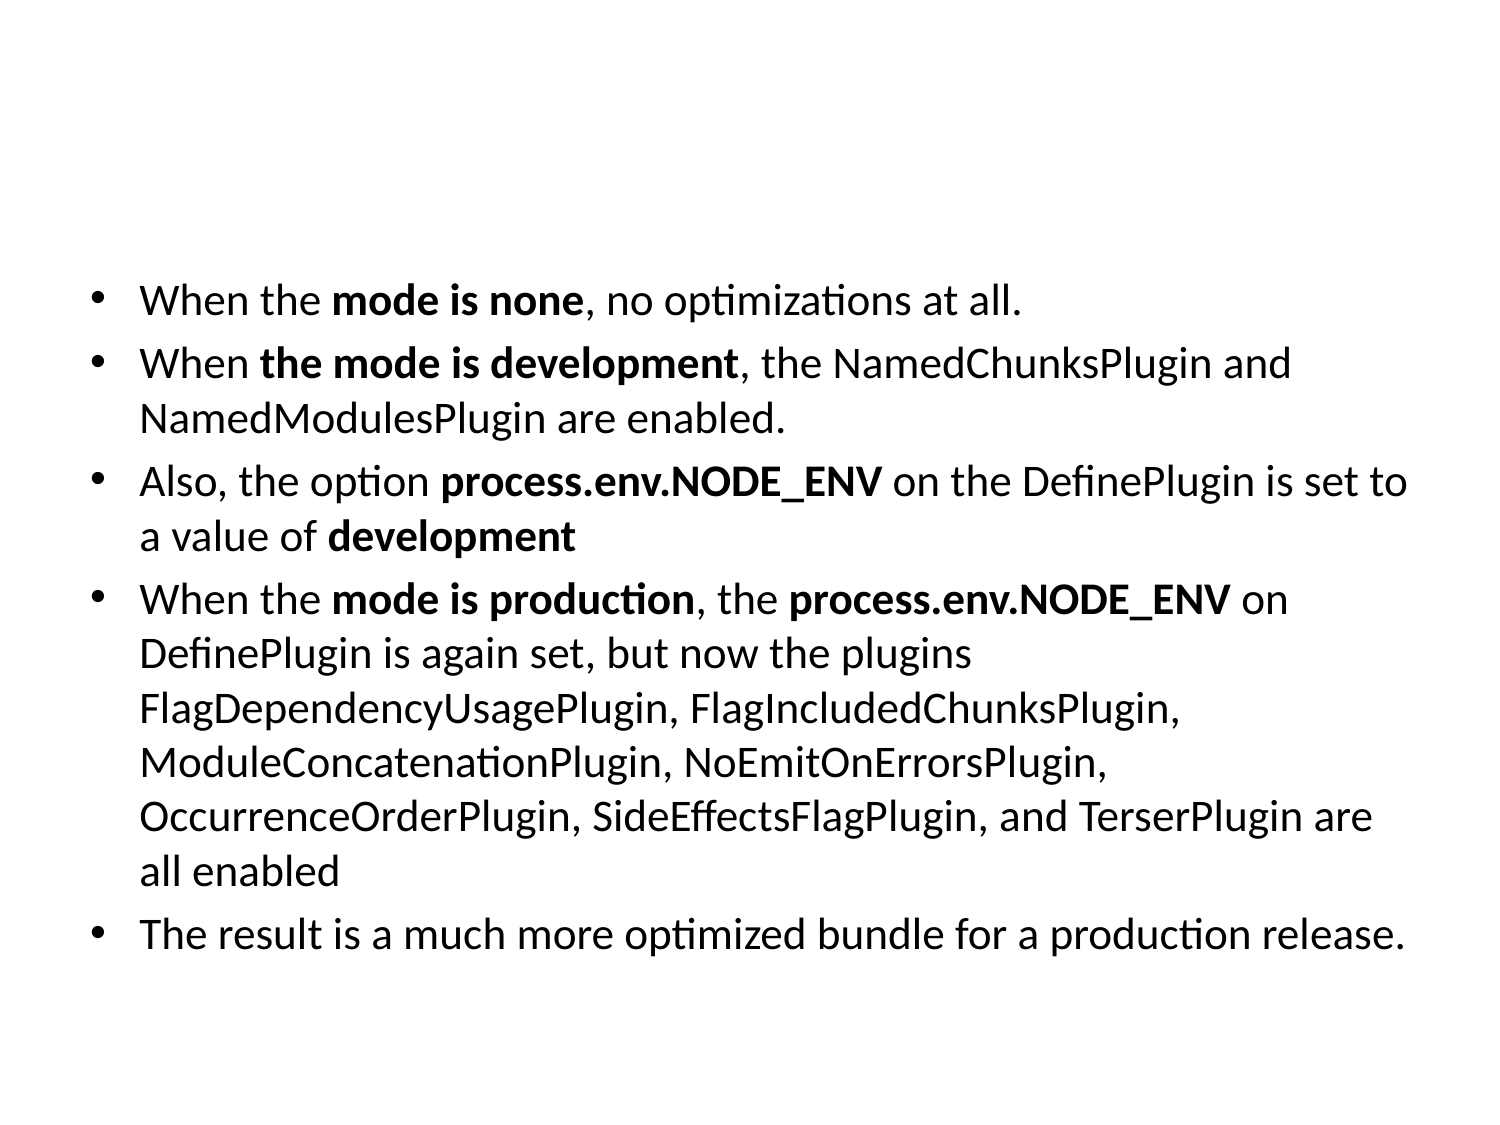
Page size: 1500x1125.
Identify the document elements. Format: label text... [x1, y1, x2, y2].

list When the mode is none, no optimizations at all. When the mode is development, the NamedChunksPlugin and NamedModulesPlugin are enabled. Also, the option process.env.NODE_ENV on the DefinePlugin is set to a value of development When the mode is production, the process.env.NODE_ENV on DefinePlugin is again set, but now the plugins FlagDependencyUsagePlugin, FlagIncludedChunksPlugin, ModuleConcatenationPlugin, NoEmitOnErrorsPlugin, OccurrenceOrderPlugin, SideEffectsFlagPlugin, and TerserPlugin are all enabled The result is a much more optimized bundle for a production release. [75, 262, 1425, 1005]
